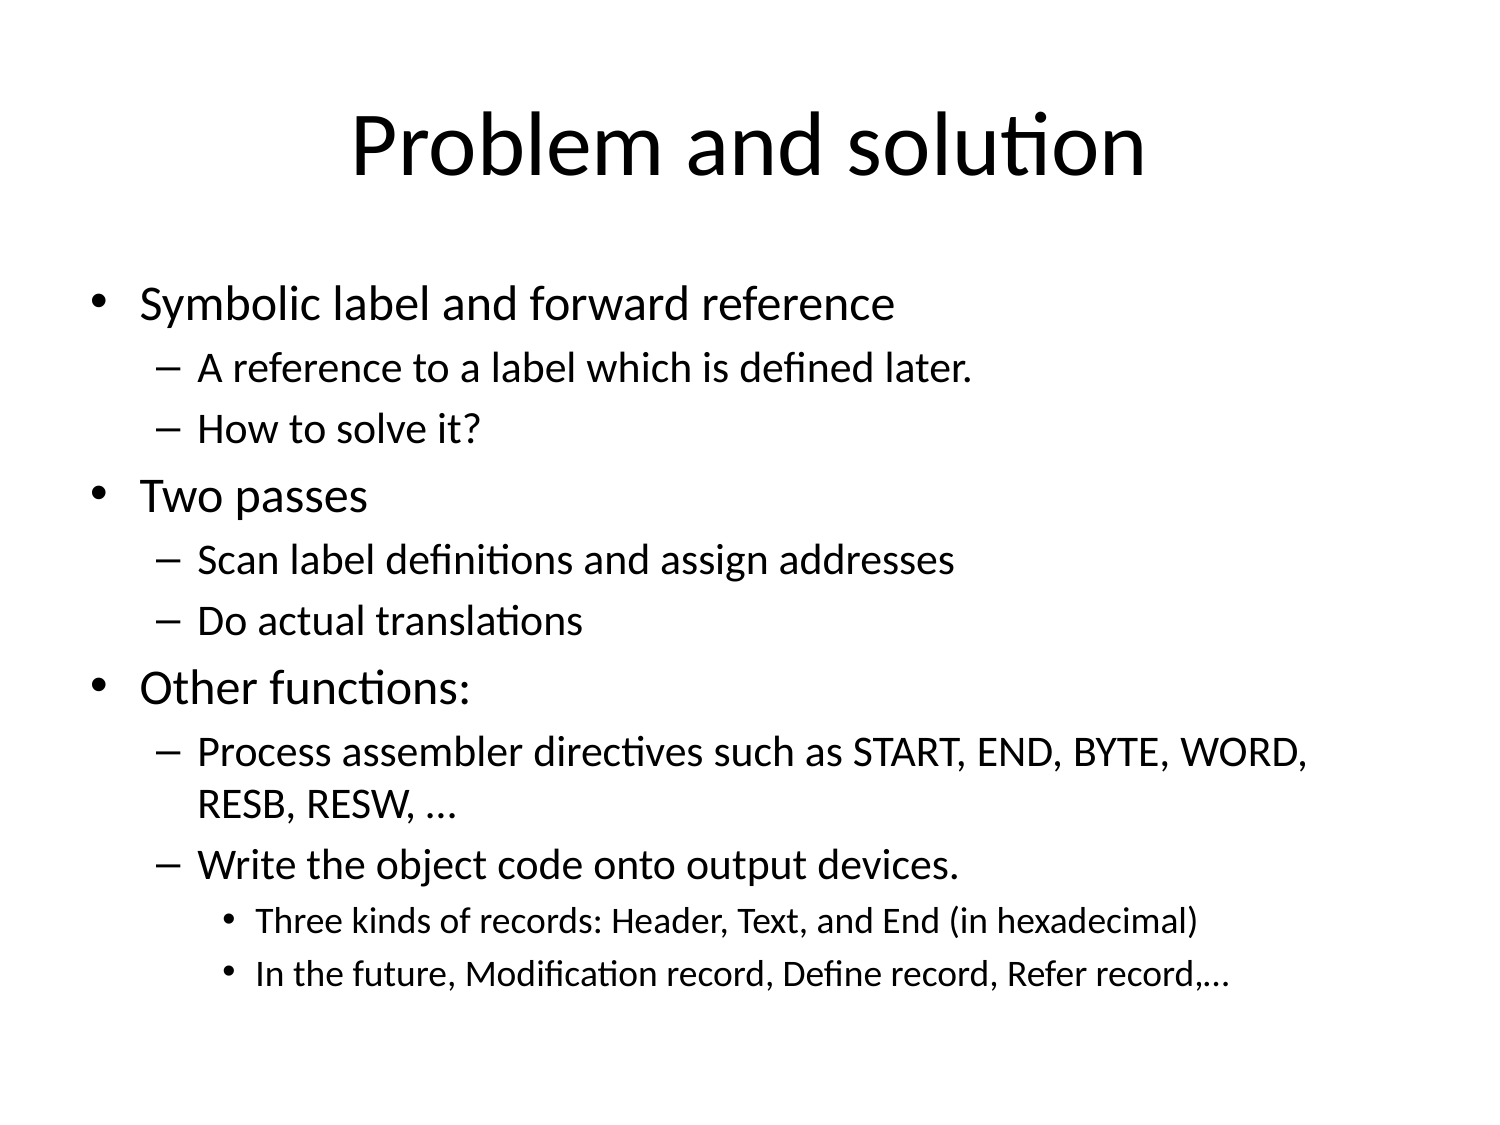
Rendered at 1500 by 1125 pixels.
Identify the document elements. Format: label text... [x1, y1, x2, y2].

list Symbolic label and forward reference A reference to a label which is defined later. How to solve it? Two passes Scan label definitions and assign addresses Do actual translations Other functions: Process assembler directives such as START, END, BYTE, WORD, RESB, RESW, … Write the object code onto output devices. Three kinds of records: Header, Text, and End (in hexadecimal) In the future, Modification record, Define record, Refer record,… [75, 262, 1425, 1005]
title Problem and solution [75, 45, 1425, 233]
